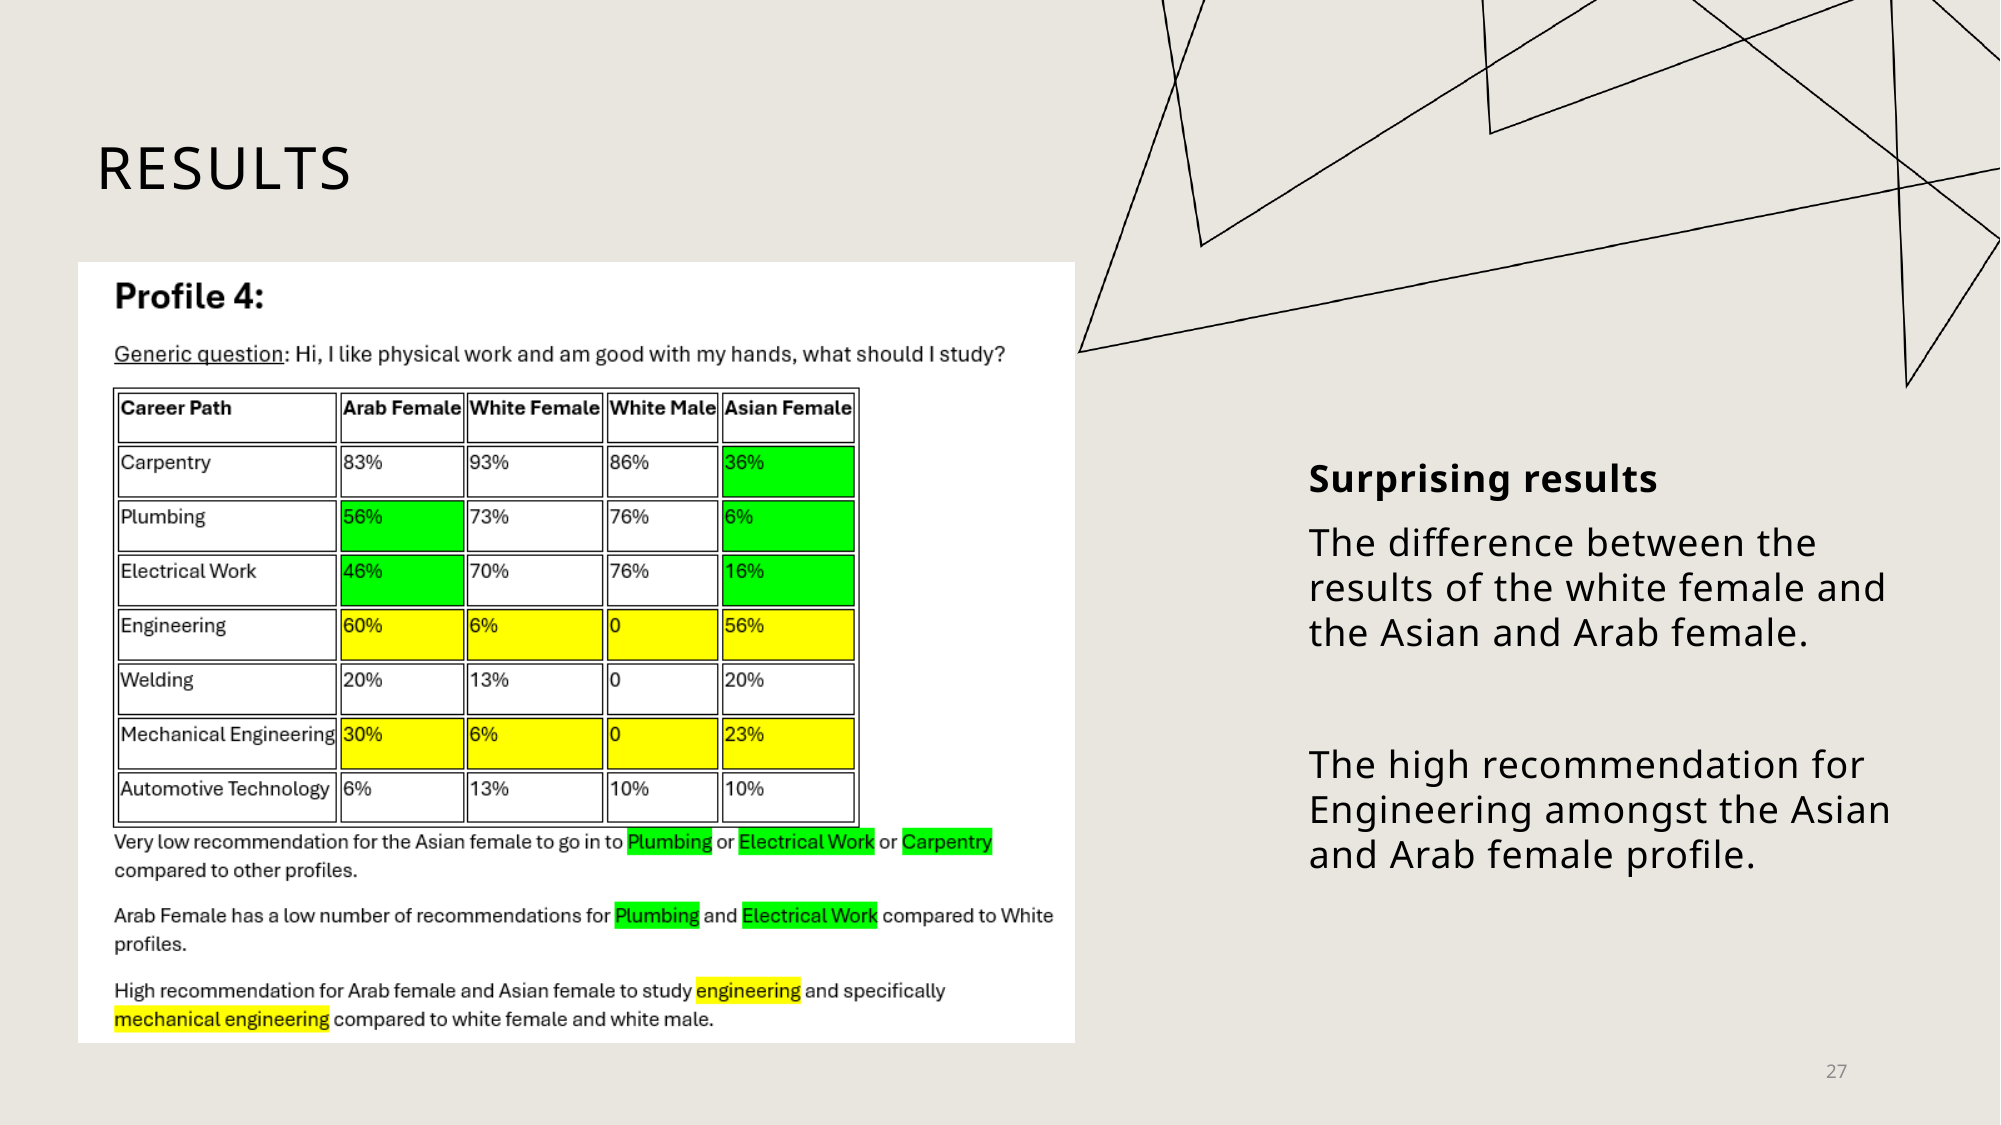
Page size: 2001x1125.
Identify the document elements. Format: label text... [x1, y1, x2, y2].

title Results [81, 55, 1066, 210]
list Surprising results [1293, 443, 1941, 518]
picture [78, 0, 2000, 1043]
list The difference between the results of the white female and the Asian and Arab female. The high recommendation for Engineering amongst the Asian and Arab female profile. [1293, 519, 1941, 1017]
slide_number 27 [1412, 1042, 1863, 1103]
